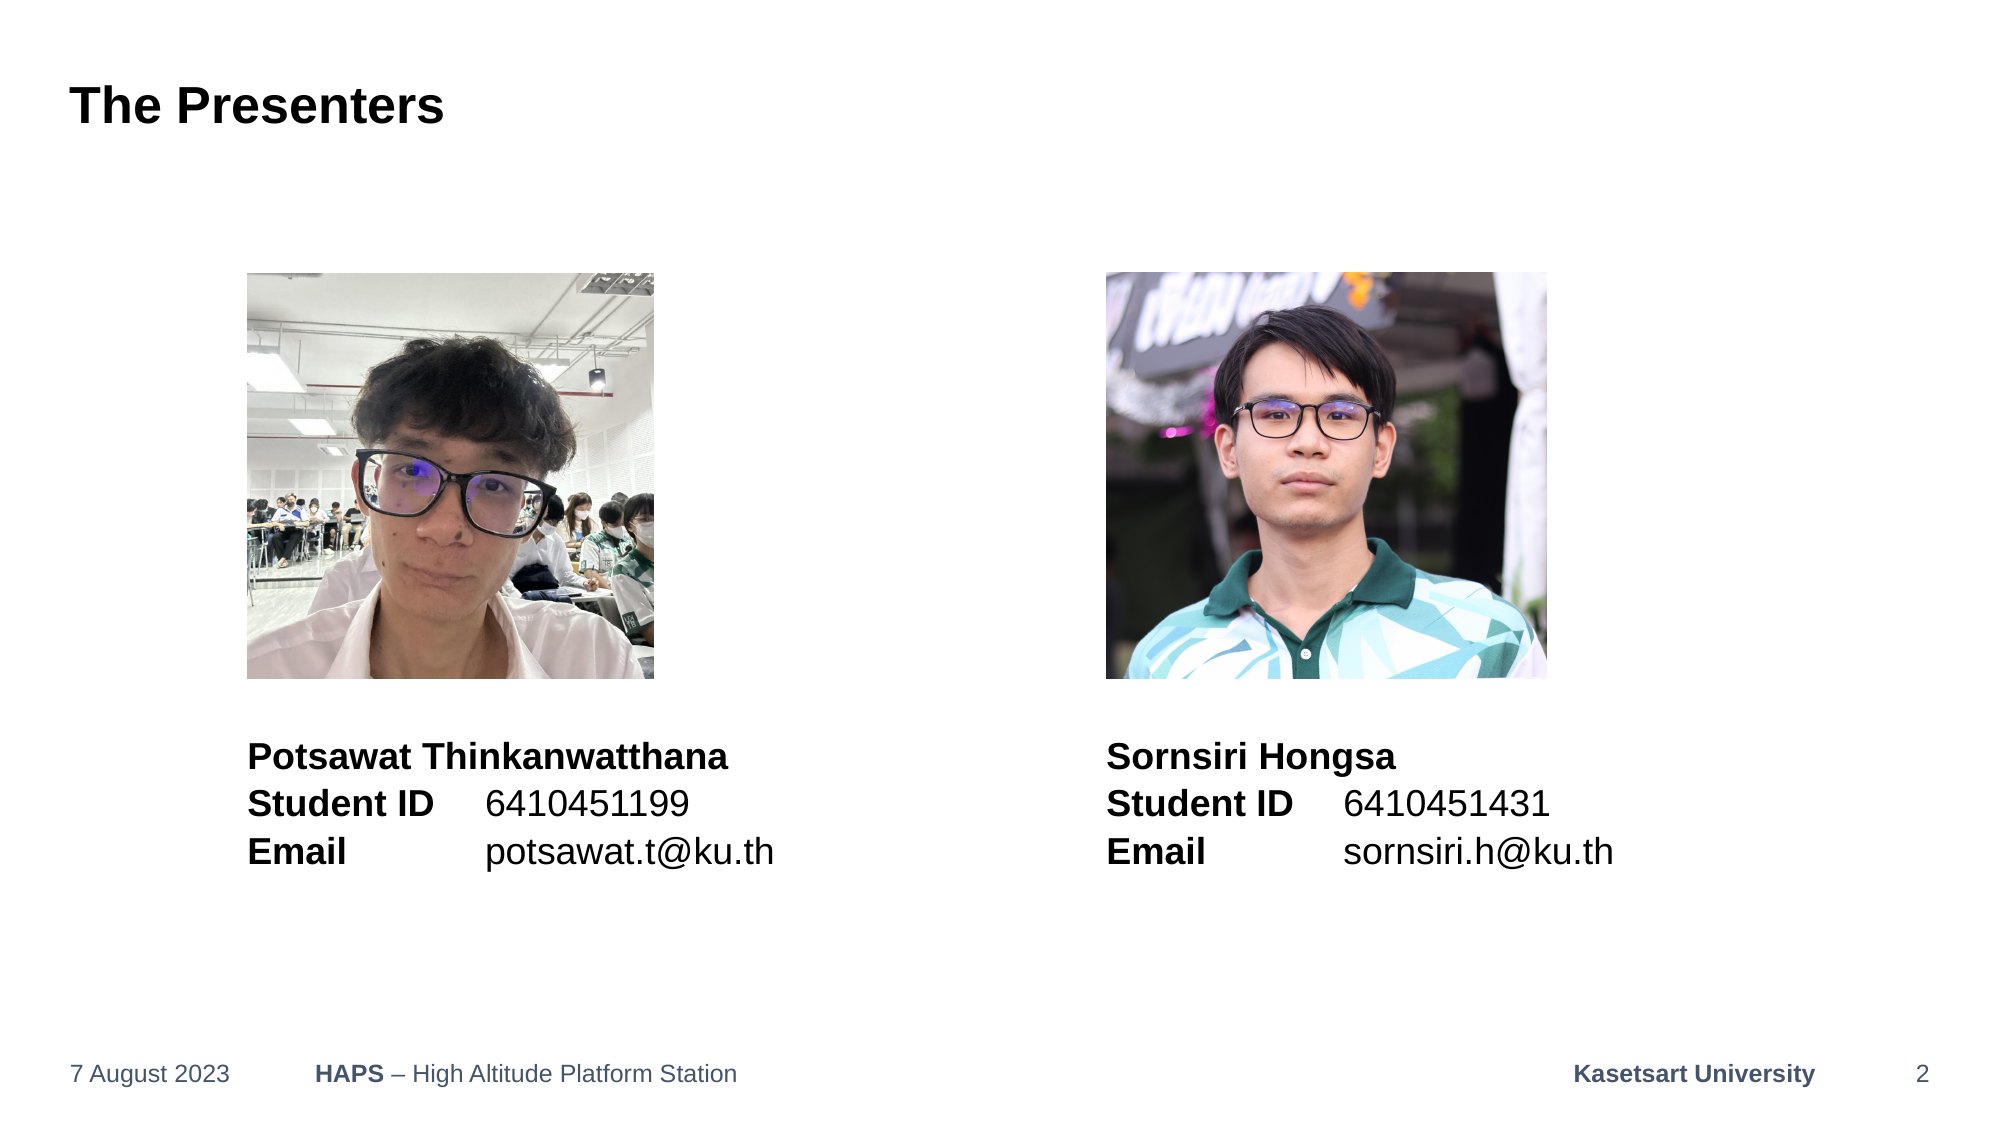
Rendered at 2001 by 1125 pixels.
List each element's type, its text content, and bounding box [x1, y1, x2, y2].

table_cell 6410451199 [485, 780, 910, 828]
slide_number 2 [1858, 1042, 1945, 1103]
picture [1106, 272, 1547, 679]
table_cell Email [1106, 828, 1343, 875]
table_header Sornsiri Hongsa [1106, 733, 1731, 780]
title The Presenters [55, 59, 1945, 155]
table_cell Student ID [247, 780, 485, 828]
table_header Potsawat Thinkanwatthana [247, 733, 910, 780]
table_cell sornsiri.h@ku.th [1343, 828, 1731, 875]
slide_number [55, 1042, 248, 1103]
picture [247, 273, 654, 679]
table_cell potsawat.t@ku.th [485, 828, 910, 875]
table_cell 6410451431 [1343, 780, 1731, 828]
footer HAPS – High Altitude Platform Station Kasetsart University [272, 1042, 1858, 1103]
table_cell Student ID [1106, 780, 1343, 828]
table_cell Email [247, 828, 485, 875]
